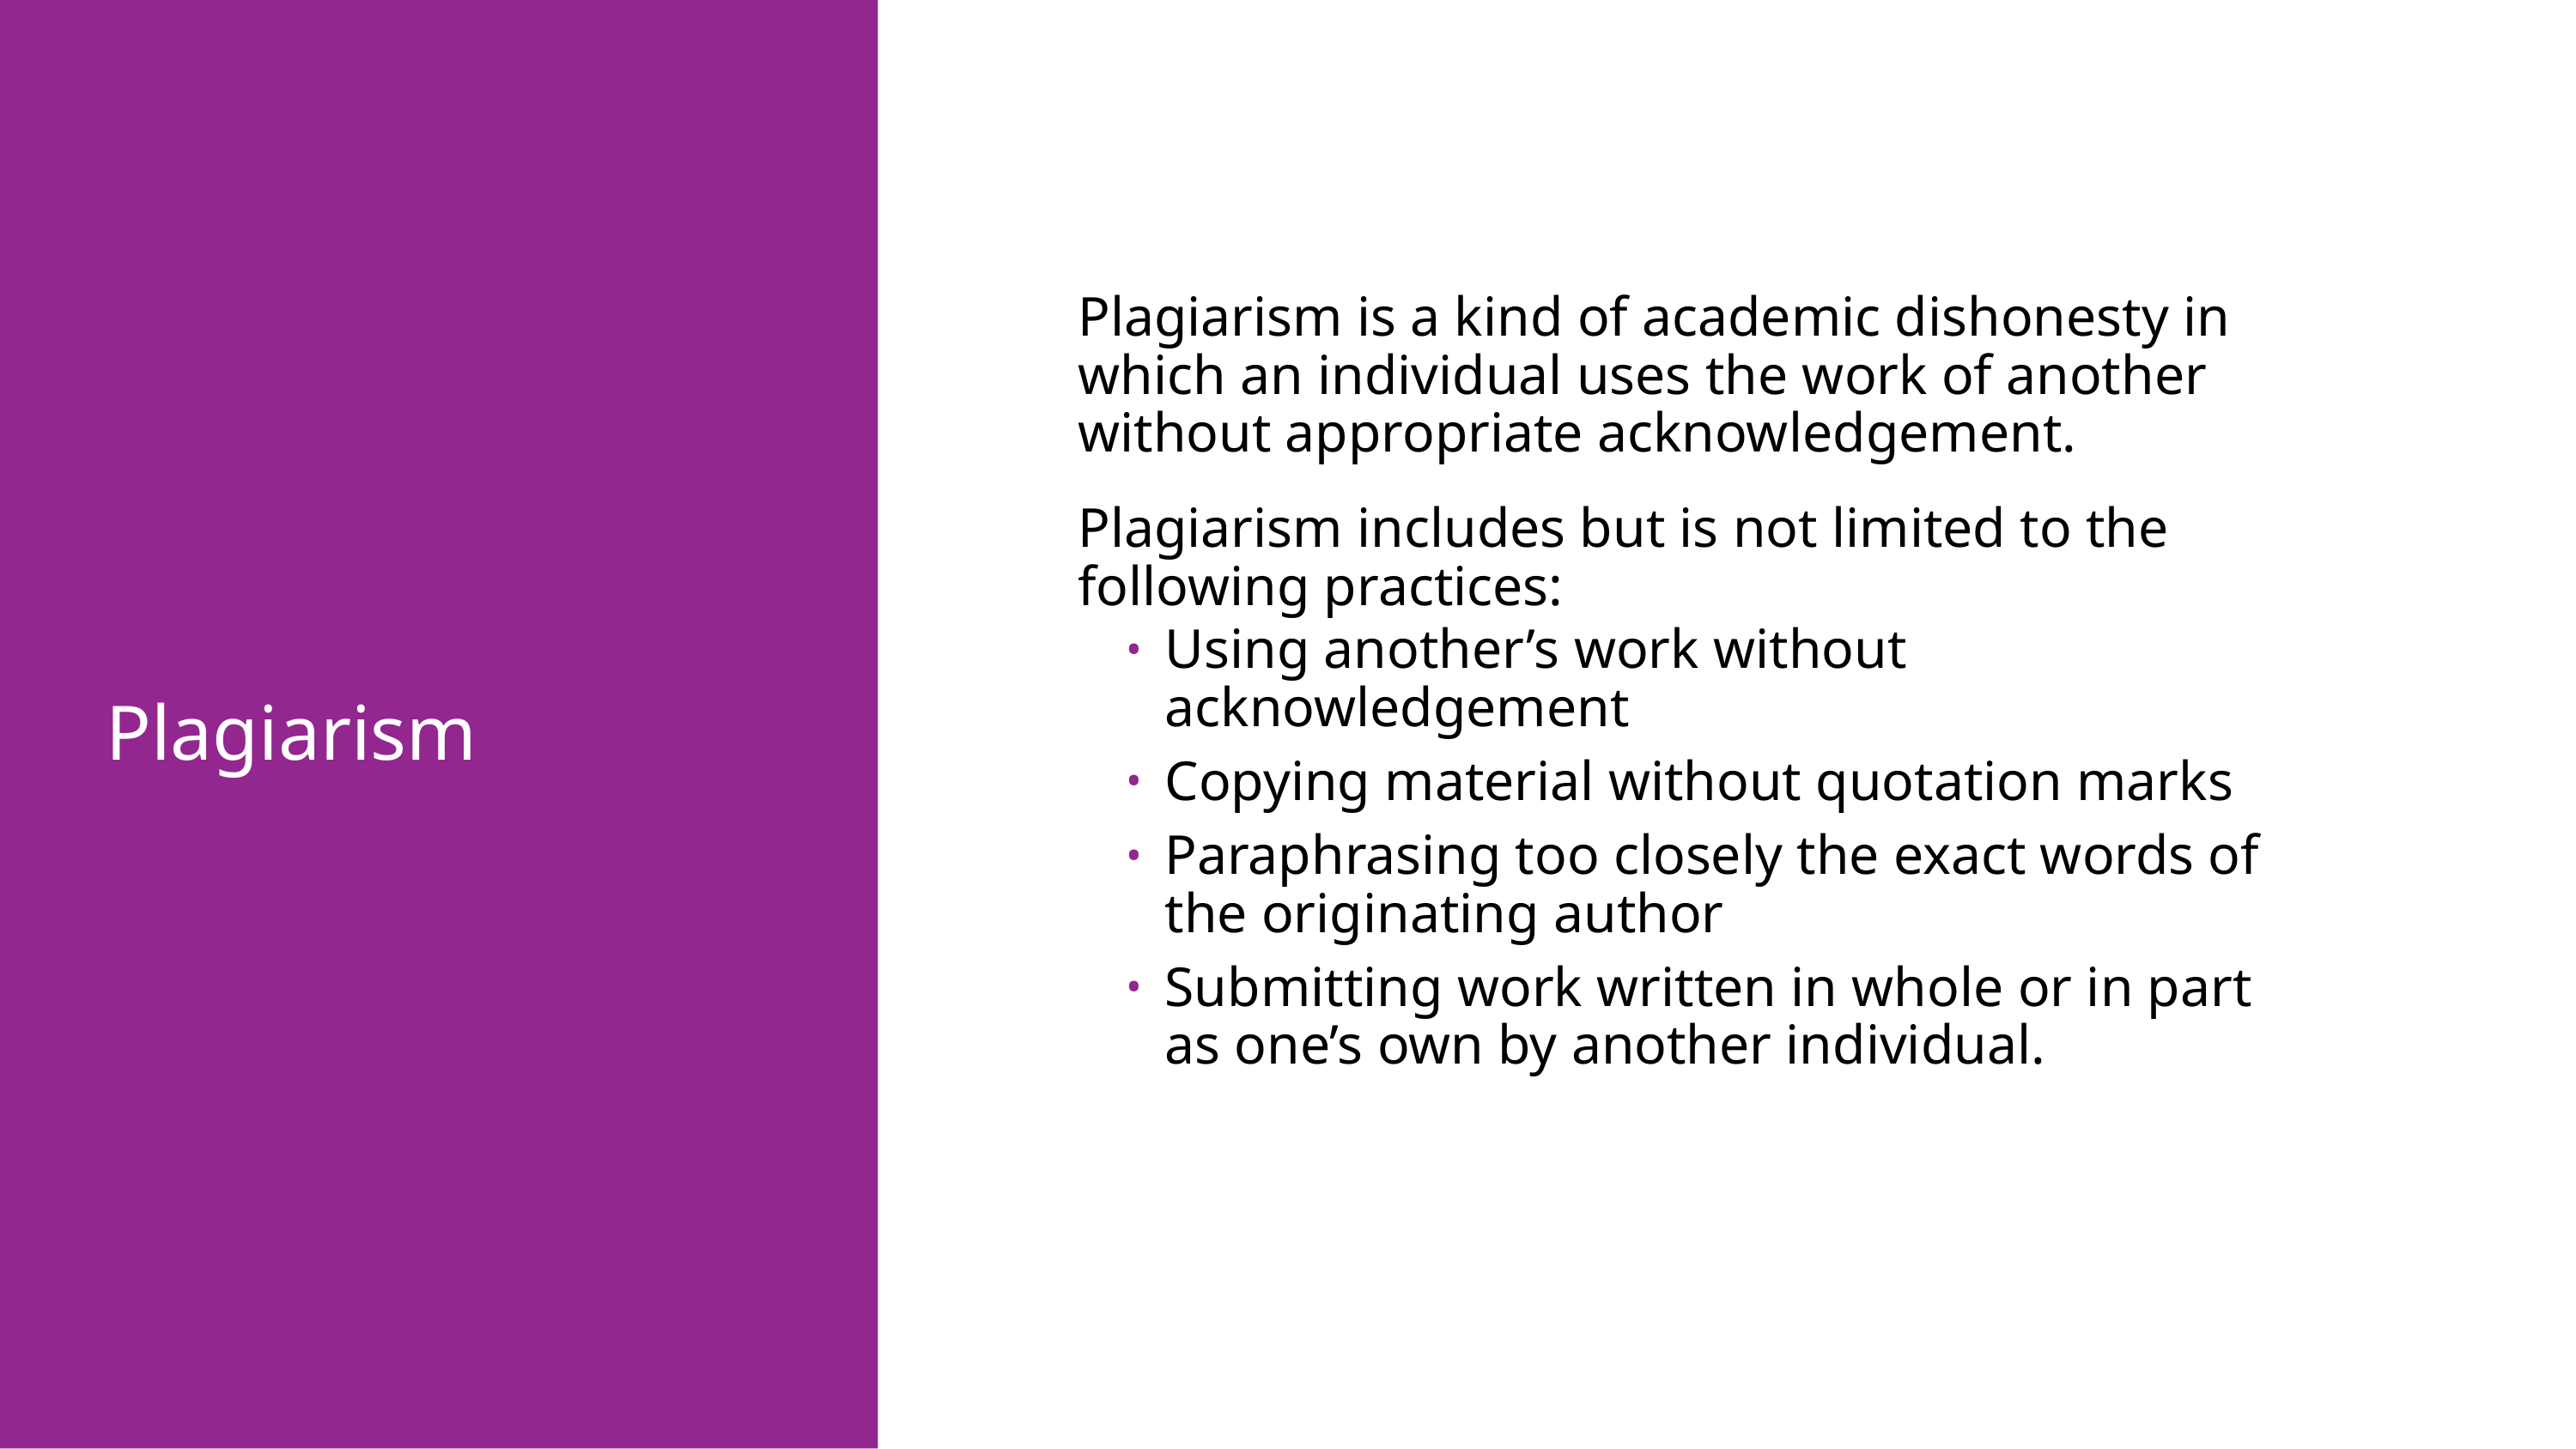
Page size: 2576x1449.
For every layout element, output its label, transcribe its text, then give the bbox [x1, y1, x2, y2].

title Plagiarism [93, 184, 785, 1288]
text_box [0, 0, 879, 1449]
list Plagiarism is a kind of academic dishonesty in which an individual uses the work of another without appropriate acknowledgement. Plagiarism includes but is not limited to the following practices: Using another’s work without acknowledgement Copying material without quotation marks Paraphrasing too closely the exact words of the originating author Submitting work written in whole or in part as one’s own by another individual. [1055, 184, 2328, 1288]
text_box [879, 0, 2576, 1449]
